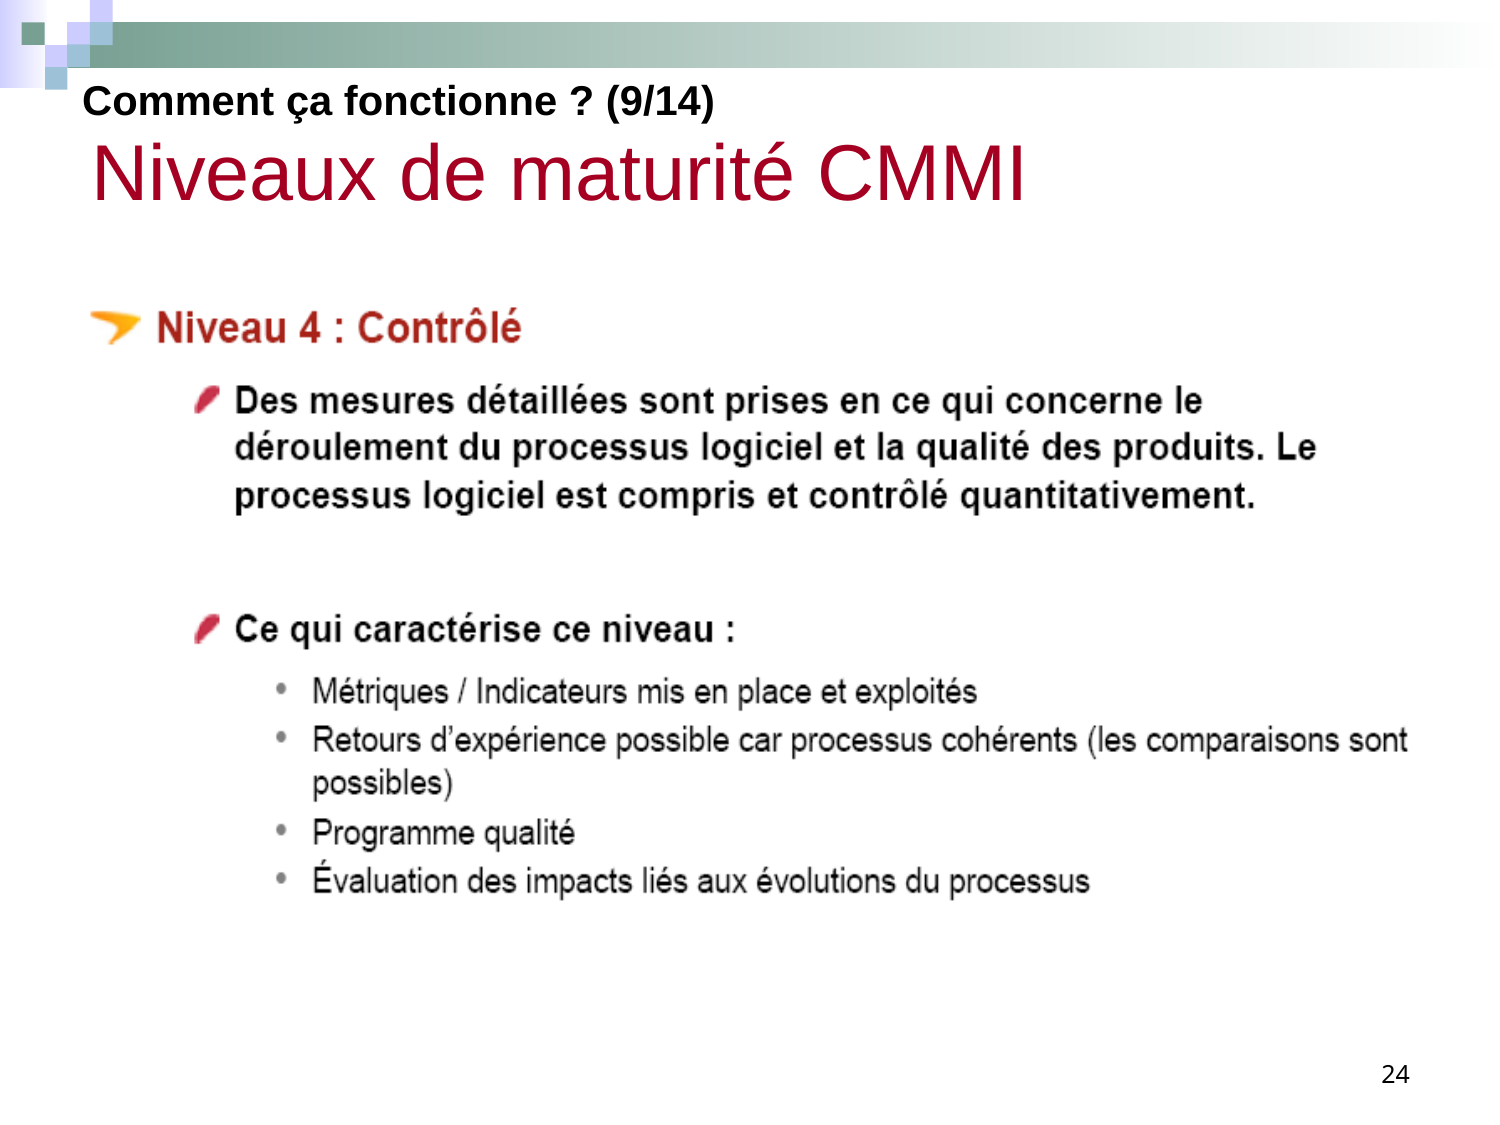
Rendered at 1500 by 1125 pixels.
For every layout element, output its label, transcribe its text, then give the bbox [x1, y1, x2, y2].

text_box Niveaux de maturité CMMI [76, 113, 1427, 265]
text_box Comment ça fonctionne ? (9/14) [67, 66, 731, 132]
picture [64, 266, 1436, 988]
slide_number 24 [1074, 1024, 1426, 1101]
